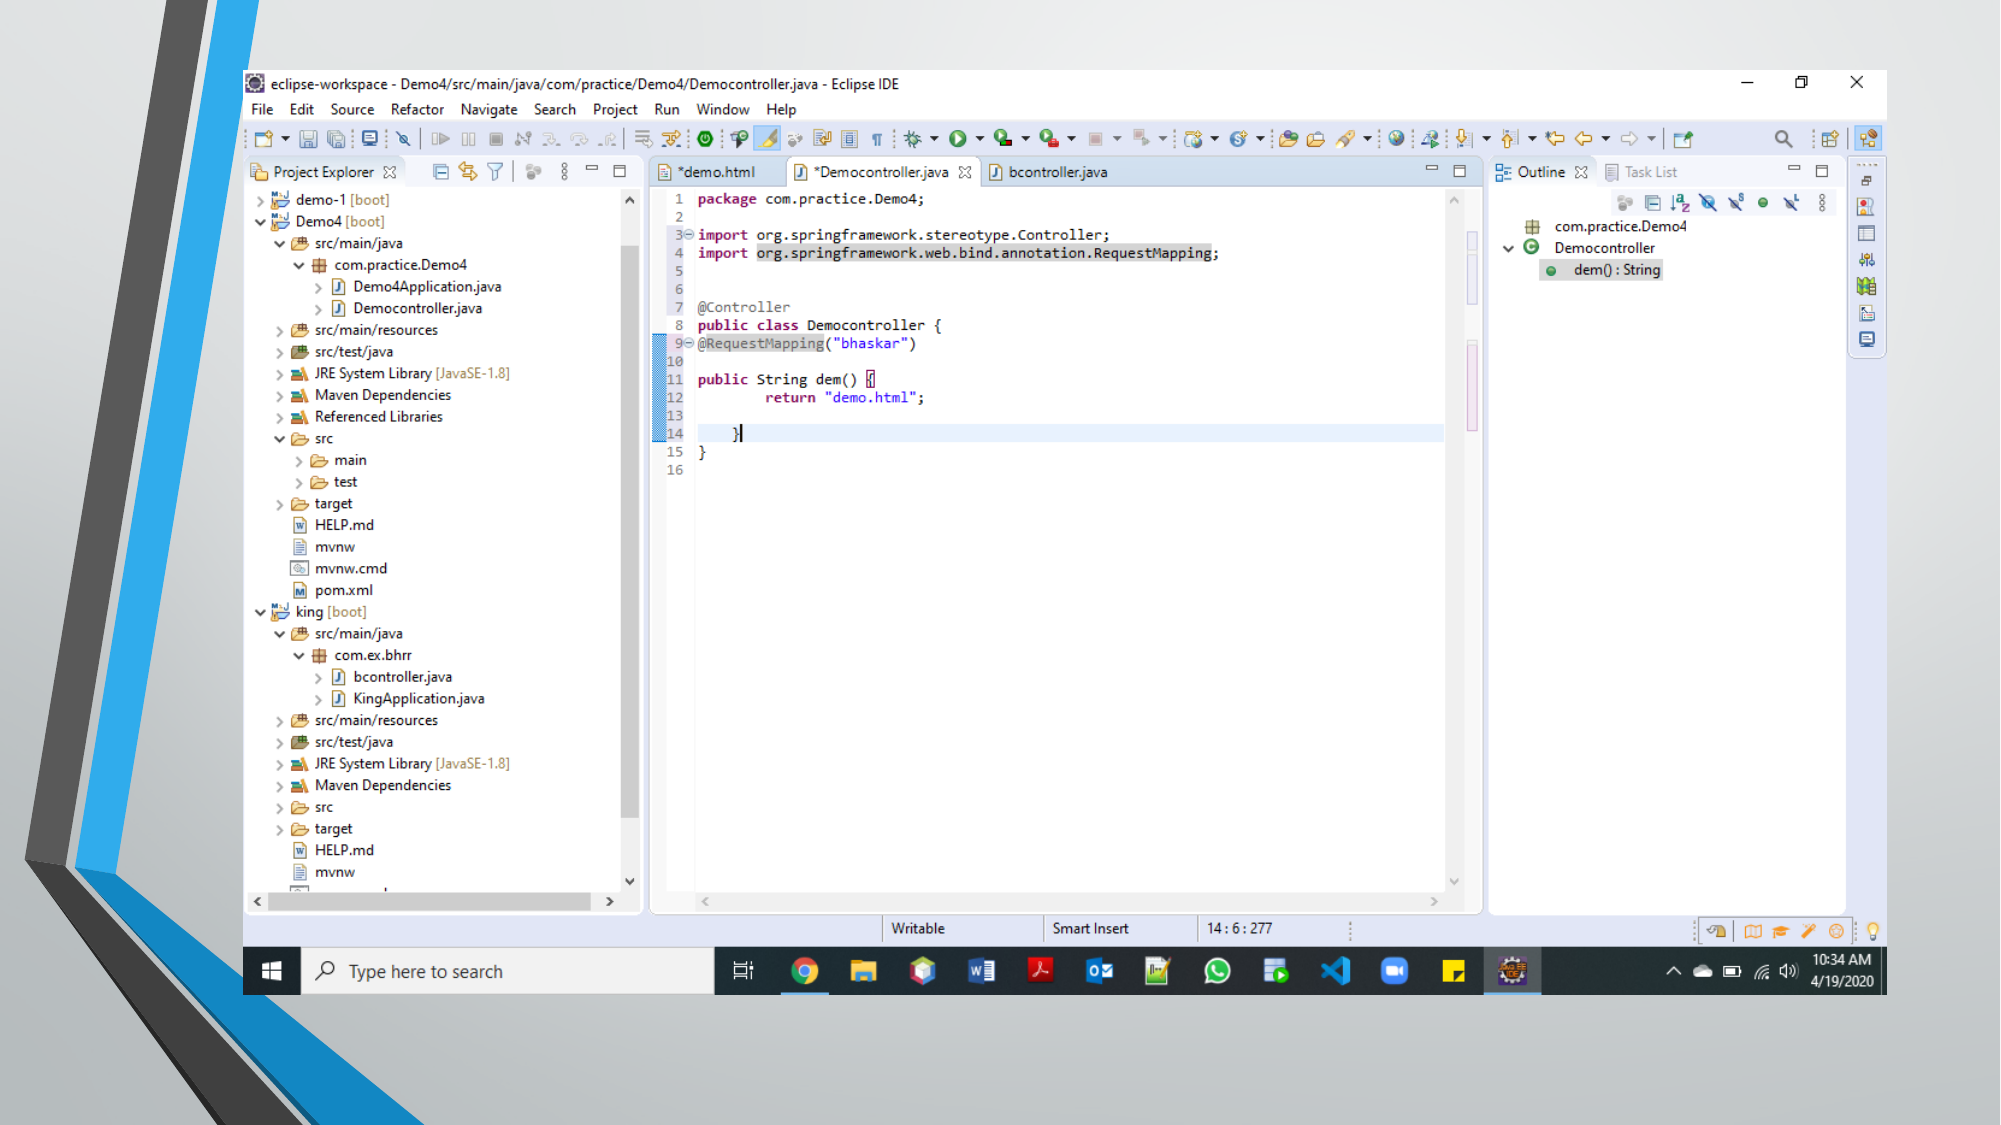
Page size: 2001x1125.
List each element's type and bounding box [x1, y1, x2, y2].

list [243, 70, 1888, 995]
